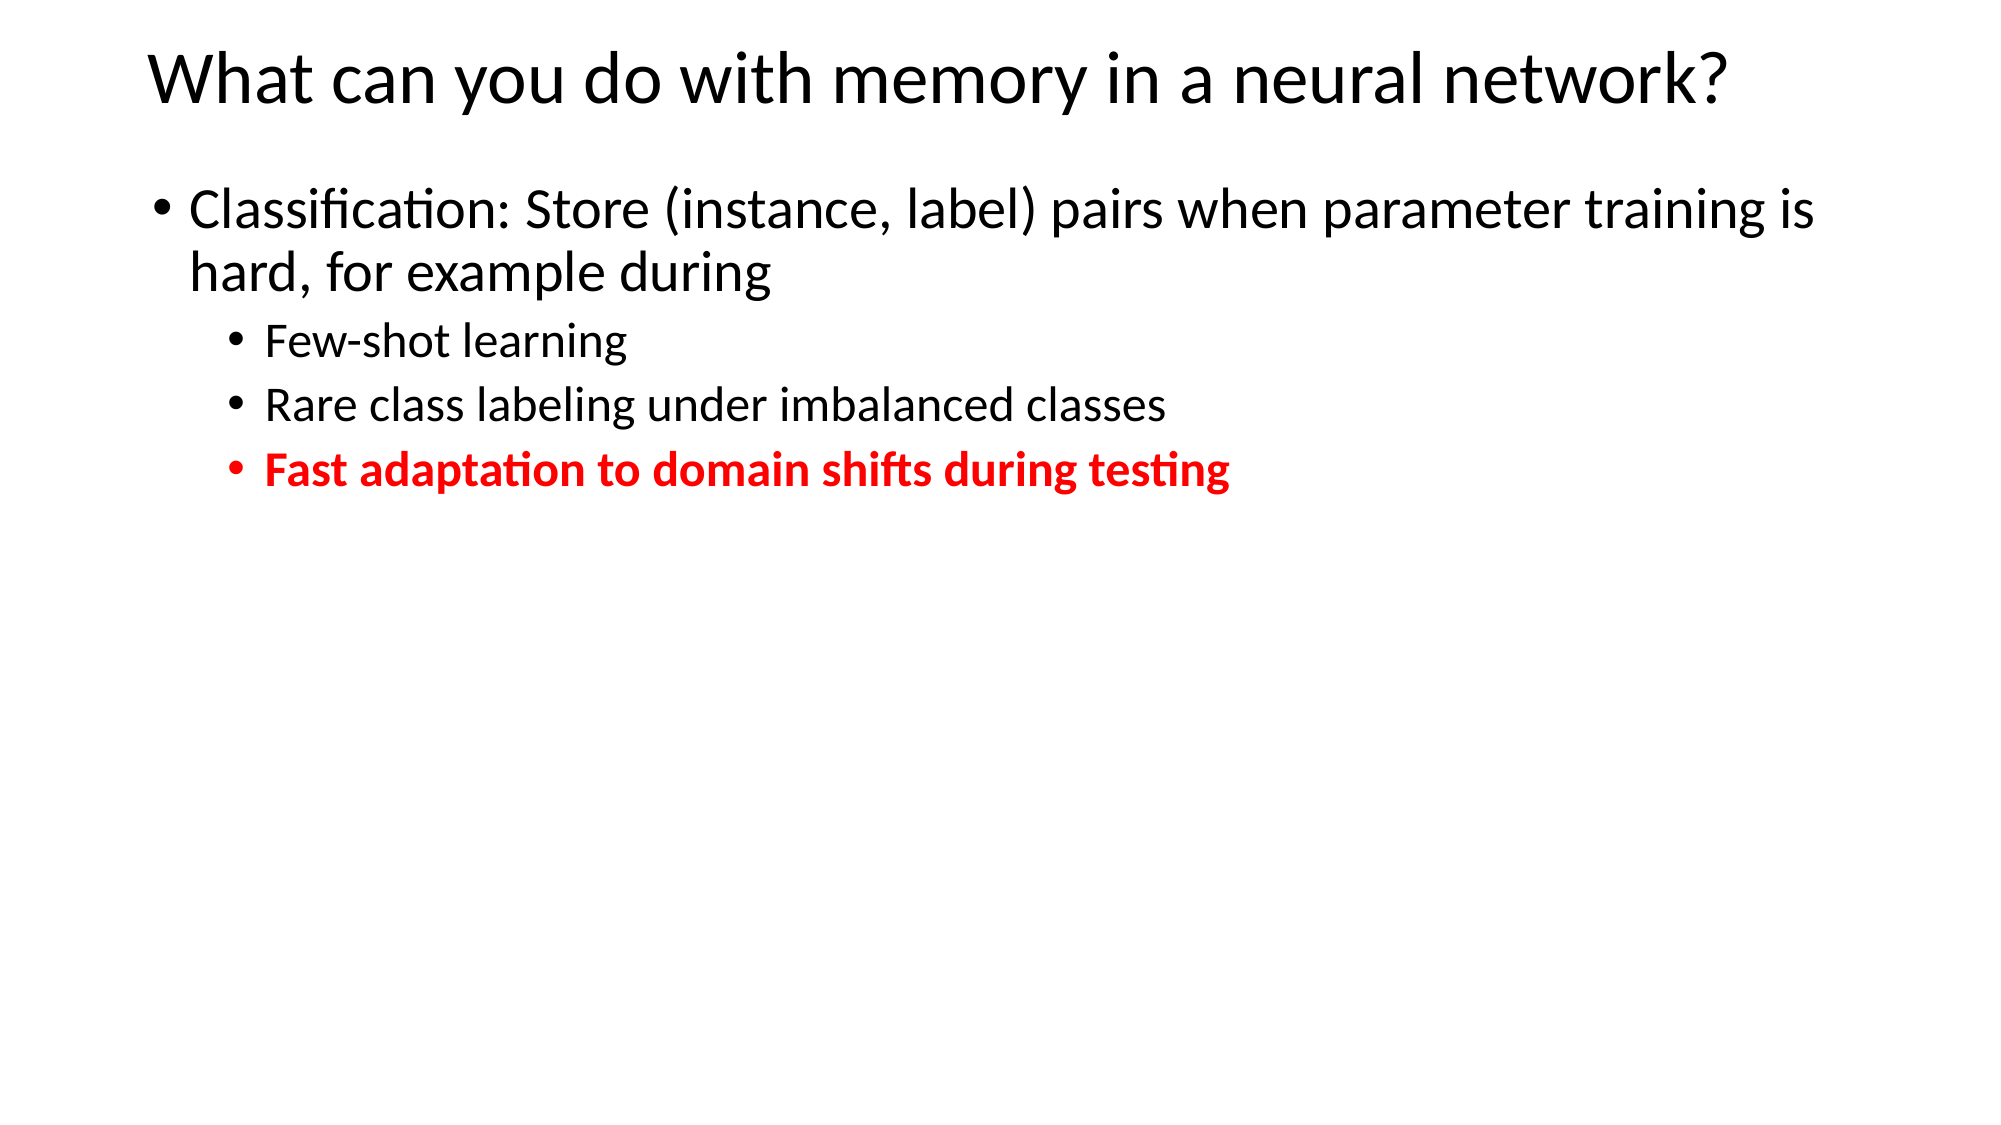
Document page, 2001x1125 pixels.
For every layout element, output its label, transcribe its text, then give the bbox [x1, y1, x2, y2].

title What can you do with memory in a neural network? [132, 0, 1858, 159]
list Classification: Store (instance, label) pairs when parameter training is hard, for example during Few-shot learning Rare class labeling under imbalanced classes Fast adaptation to domain shifts during testing [137, 170, 1863, 1014]
